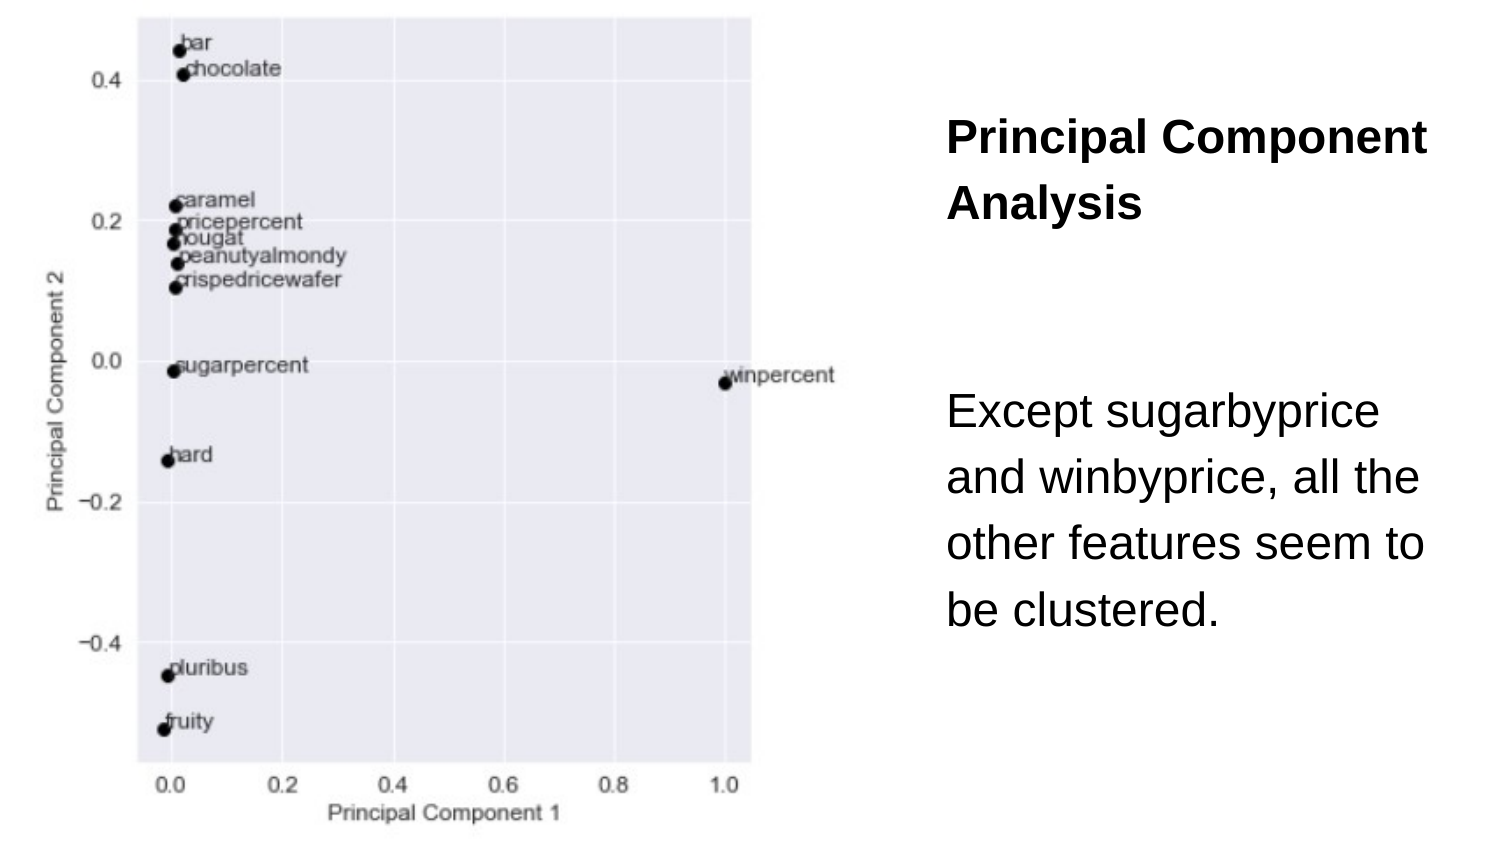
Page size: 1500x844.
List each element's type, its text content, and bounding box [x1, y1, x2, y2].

picture [0, 0, 882, 844]
list Principal Component Analysis Except sugarbyprice and winbyprice, all the other features seem to be clustered. [931, 82, 1446, 755]
